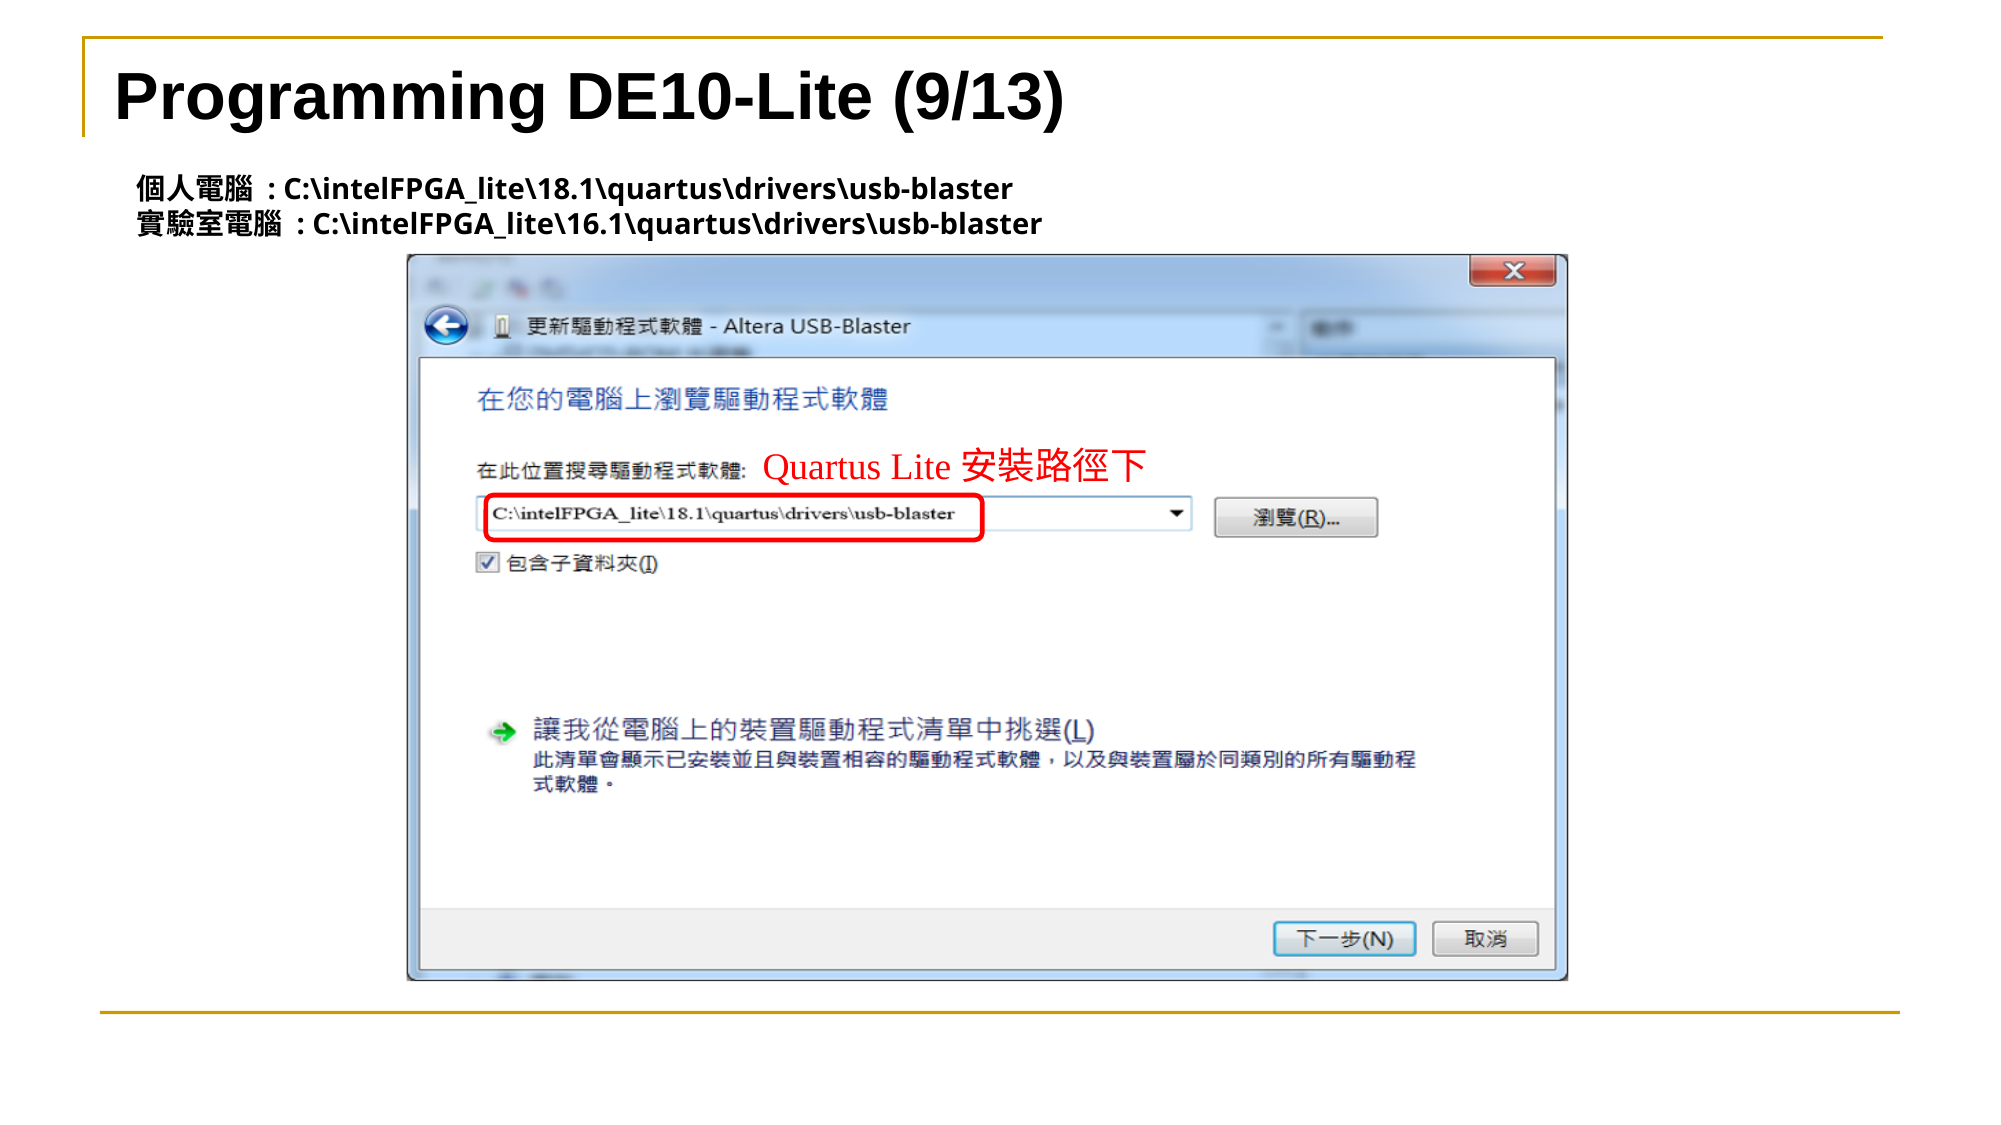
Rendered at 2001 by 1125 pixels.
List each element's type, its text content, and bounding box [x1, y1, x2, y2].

title Programming DE10-Lite (9/13) [99, 45, 1961, 244]
text_box 個人電腦 : C:\intelFPGA_lite\18.1\quartus\drivers\usb-blaster 實驗室電腦 : C:\intelFPGA_lite\16.1\quartus\drivers\usb-blaster [122, 162, 1971, 248]
picture [389, 248, 1611, 987]
